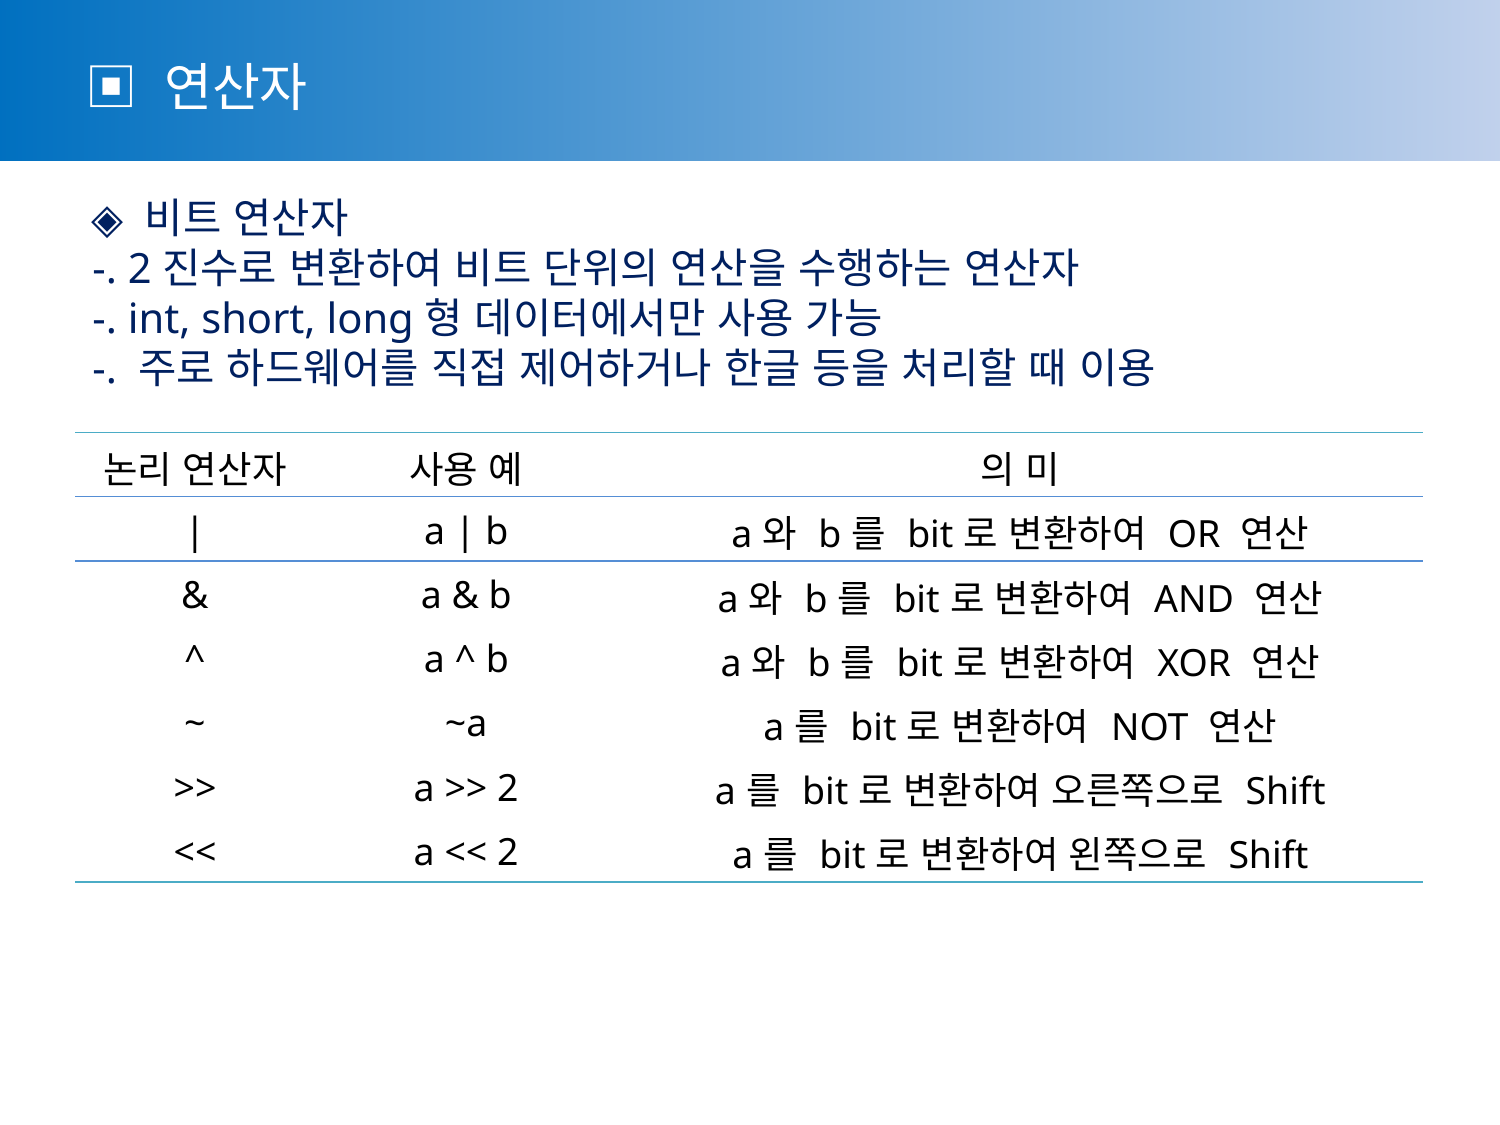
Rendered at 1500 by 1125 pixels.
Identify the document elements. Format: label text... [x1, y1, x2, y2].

table_cell a | b [315, 497, 618, 560]
table_cell a & b [315, 562, 618, 625]
table_cell a를 bit로 변환하여 오른쪽으로 Shift [618, 754, 1423, 818]
table_cell a ^ b [315, 625, 618, 689]
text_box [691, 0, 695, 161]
text_box ◈ 비트 연산자 -. 2진수로 변환하여 비트 단위의 연산을 수행하는 연산자 -. int, short, long형 데이터에서만 사용 가능 -. 주로 하드웨어를 직접 제어하거나 한글 등을 처리할 때 이용 [67, 184, 1424, 450]
text_box ▣ 연산자 [70, 47, 323, 125]
text_box ◈ 예제 [668, 0, 672, 161]
table_cell a >> 2 [315, 754, 618, 818]
table_cell >> [75, 754, 315, 818]
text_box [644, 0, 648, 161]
table_cell a를 bit로 변환하여 왼쪽으로 Shift [618, 818, 1423, 881]
table_header 의 미 [618, 433, 1423, 496]
table_cell | [75, 497, 315, 560]
table_header 논리 연산자 [75, 433, 315, 496]
text_box [410, 0, 414, 161]
table_cell a와 b를 bit로 변환하여 XOR 연산 [618, 625, 1423, 689]
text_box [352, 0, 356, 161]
table_cell & [75, 562, 315, 625]
table_header 사용 예 [315, 433, 618, 496]
table_cell ^ [75, 625, 315, 689]
table_cell a와 b를 bit로 변환하여 AND 연산 [618, 562, 1423, 625]
table_cell a와 b를 bit로 변환하여 OR 연산 [618, 497, 1423, 560]
table_cell a를 bit로 변환하여 NOT 연산 [618, 689, 1423, 754]
table_cell << [75, 818, 315, 881]
table_cell ~ [75, 689, 315, 754]
table_cell a << 2 [315, 818, 618, 881]
table_cell ~a [315, 689, 618, 754]
